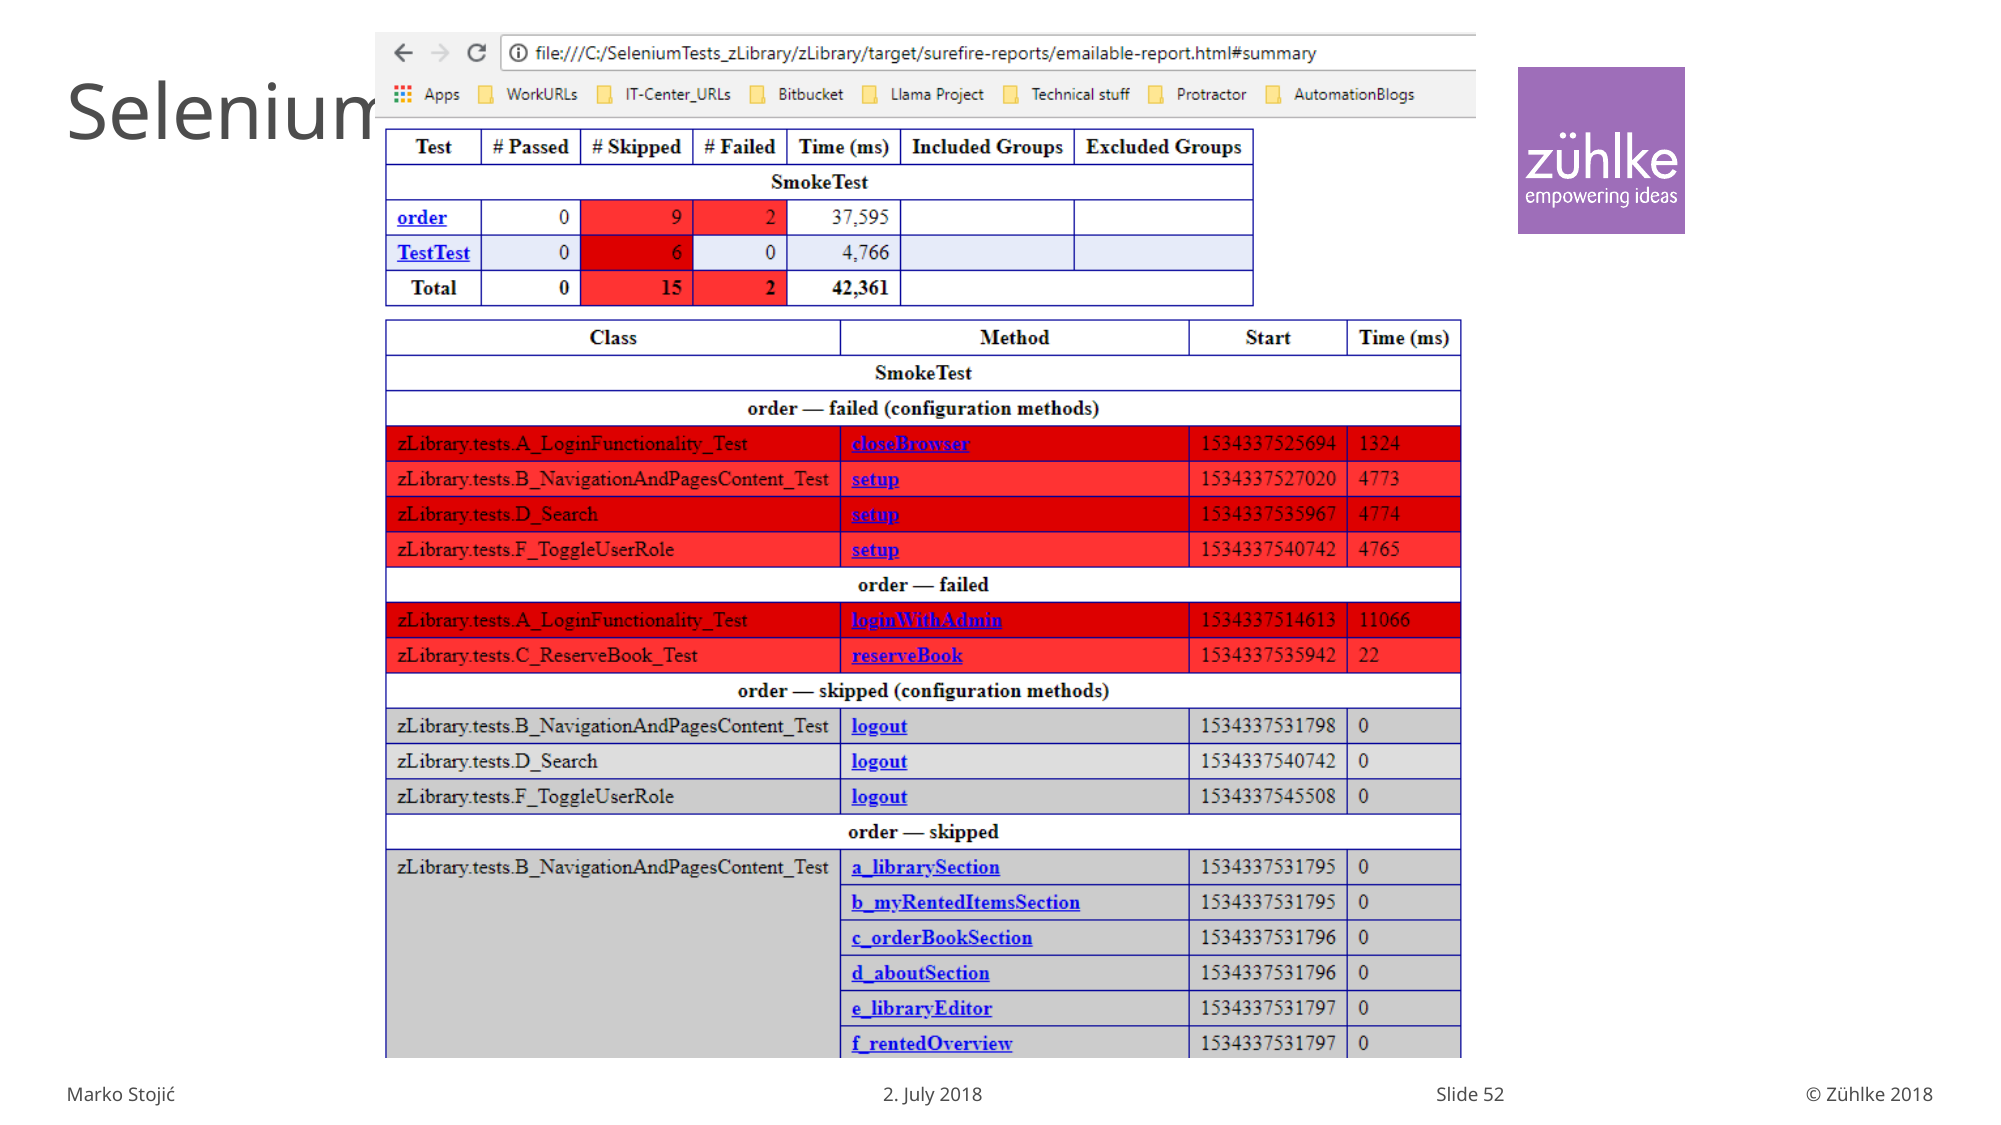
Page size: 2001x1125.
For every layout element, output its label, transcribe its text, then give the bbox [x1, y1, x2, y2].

picture [374, 32, 1476, 1058]
title Selenium [66, 66, 369, 177]
